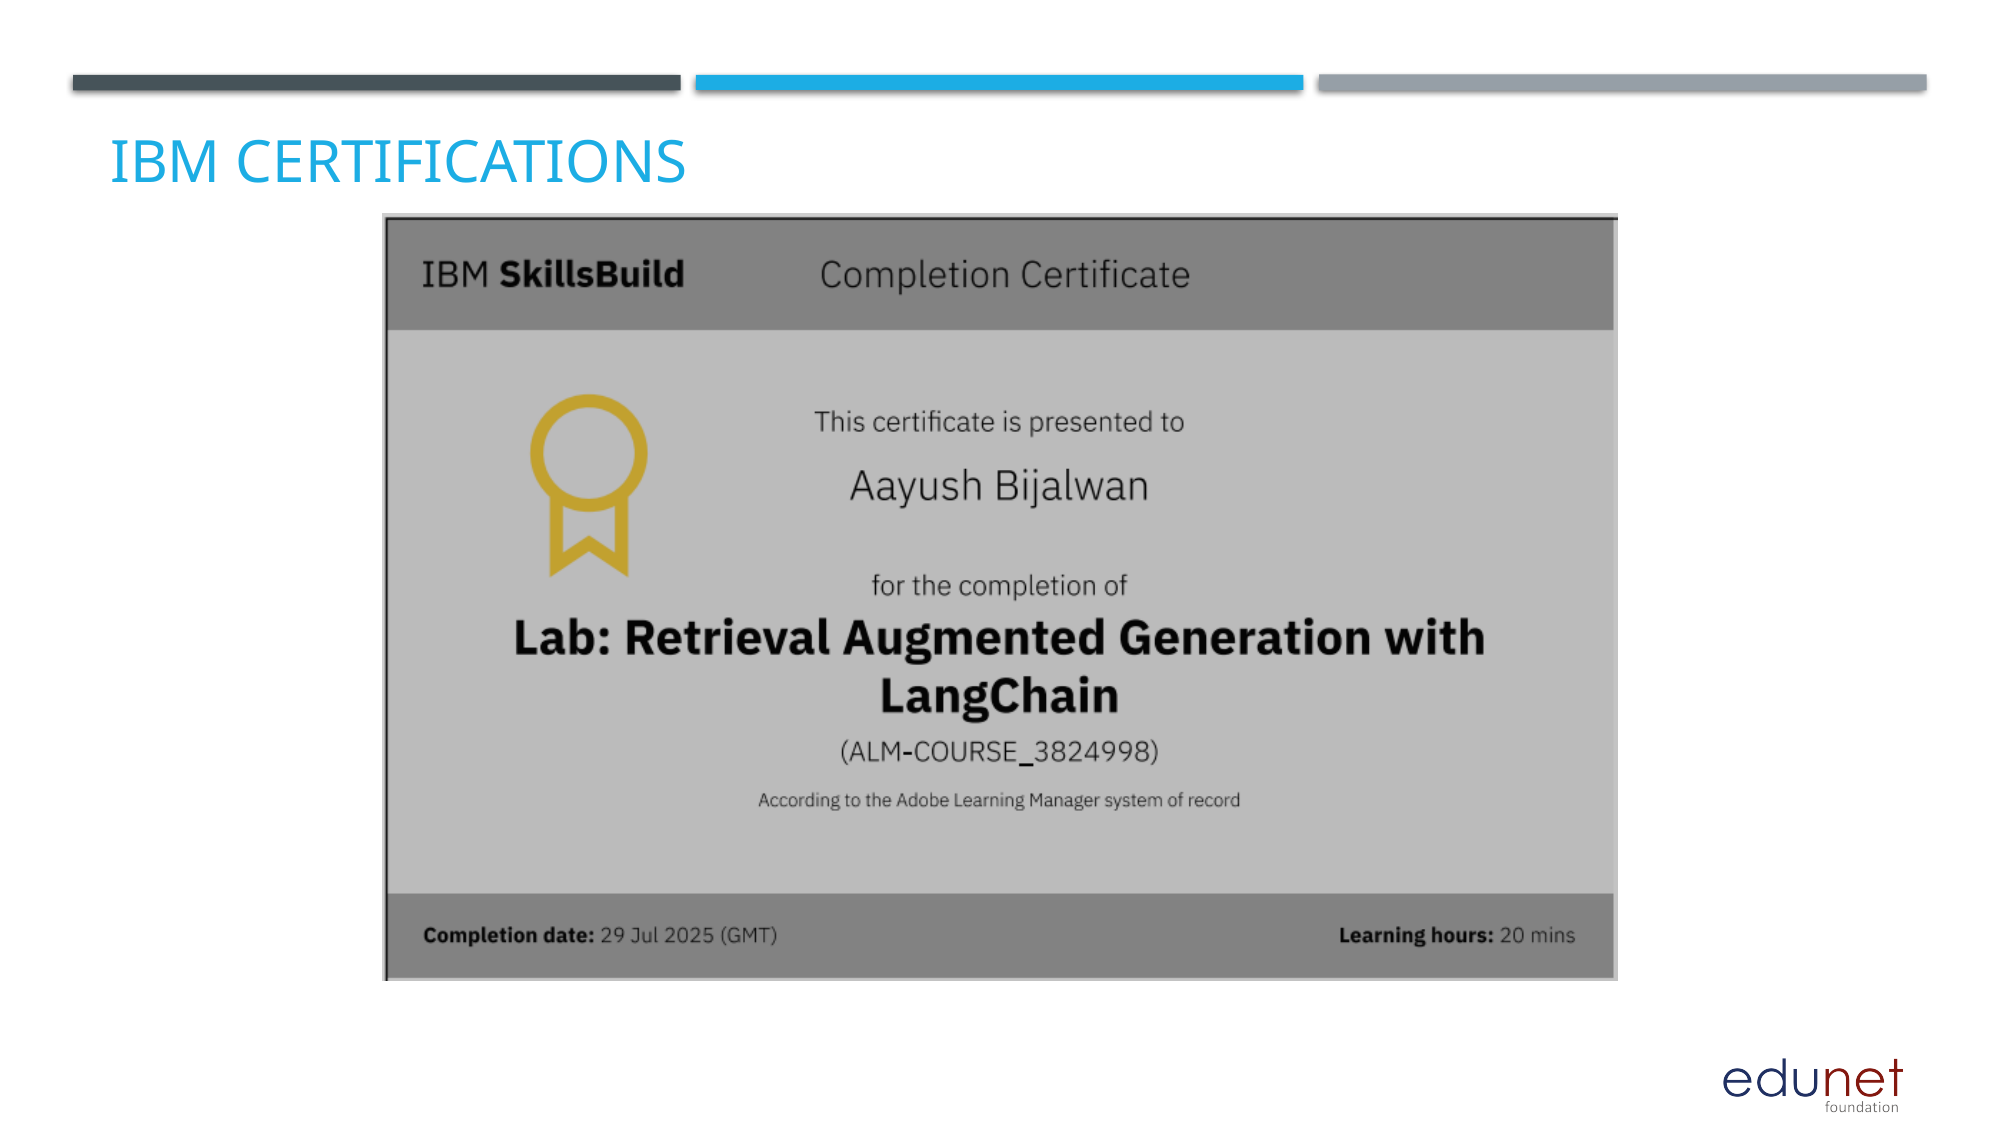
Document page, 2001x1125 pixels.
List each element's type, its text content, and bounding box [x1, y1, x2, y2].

title IBM Certifications [95, 115, 1905, 203]
picture [1719, 1056, 1905, 1116]
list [381, 212, 1618, 981]
